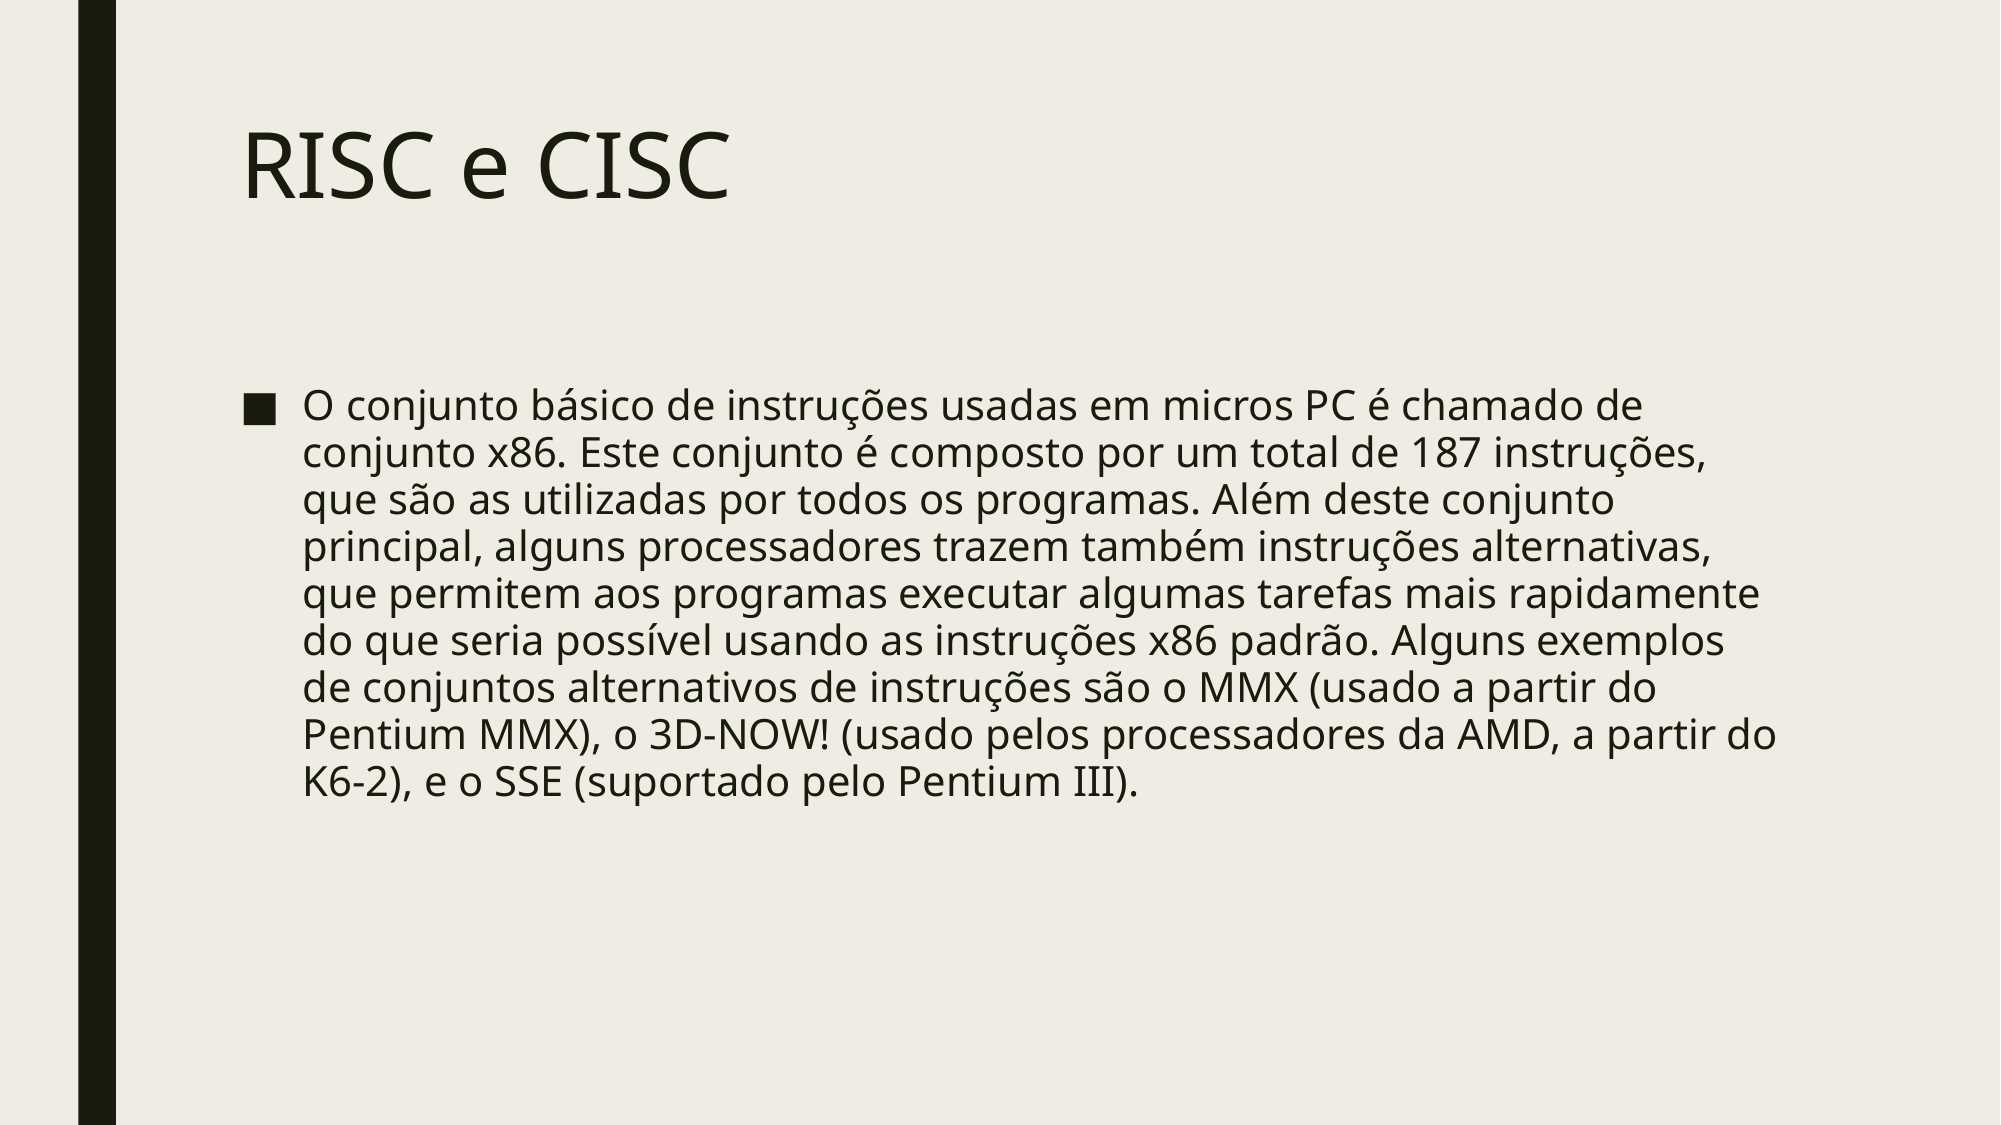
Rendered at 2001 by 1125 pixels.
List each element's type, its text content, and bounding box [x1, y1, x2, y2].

list O conjunto básico de instruções usadas em micros PC é chamado de conjunto x86. Este conjunto é composto por um total de 187 instruções, que são as utilizadas por todos os programas. Além deste conjunto principal, alguns processadores trazem também instruções alternativas, que permitem aos programas executar algumas tarefas mais rapidamente do que seria possível usando as instruções x86 padrão. Alguns exemplos de conjuntos alternativos de instruções são o MMX (usado a partir do Pentium MMX), o 3D-NOW! (usado pelos processadores da AMD, a partir do K6-2), e o SSE (suportado pelo Pentium III). [225, 375, 1800, 963]
title RISC e CISC [225, 112, 1800, 357]
